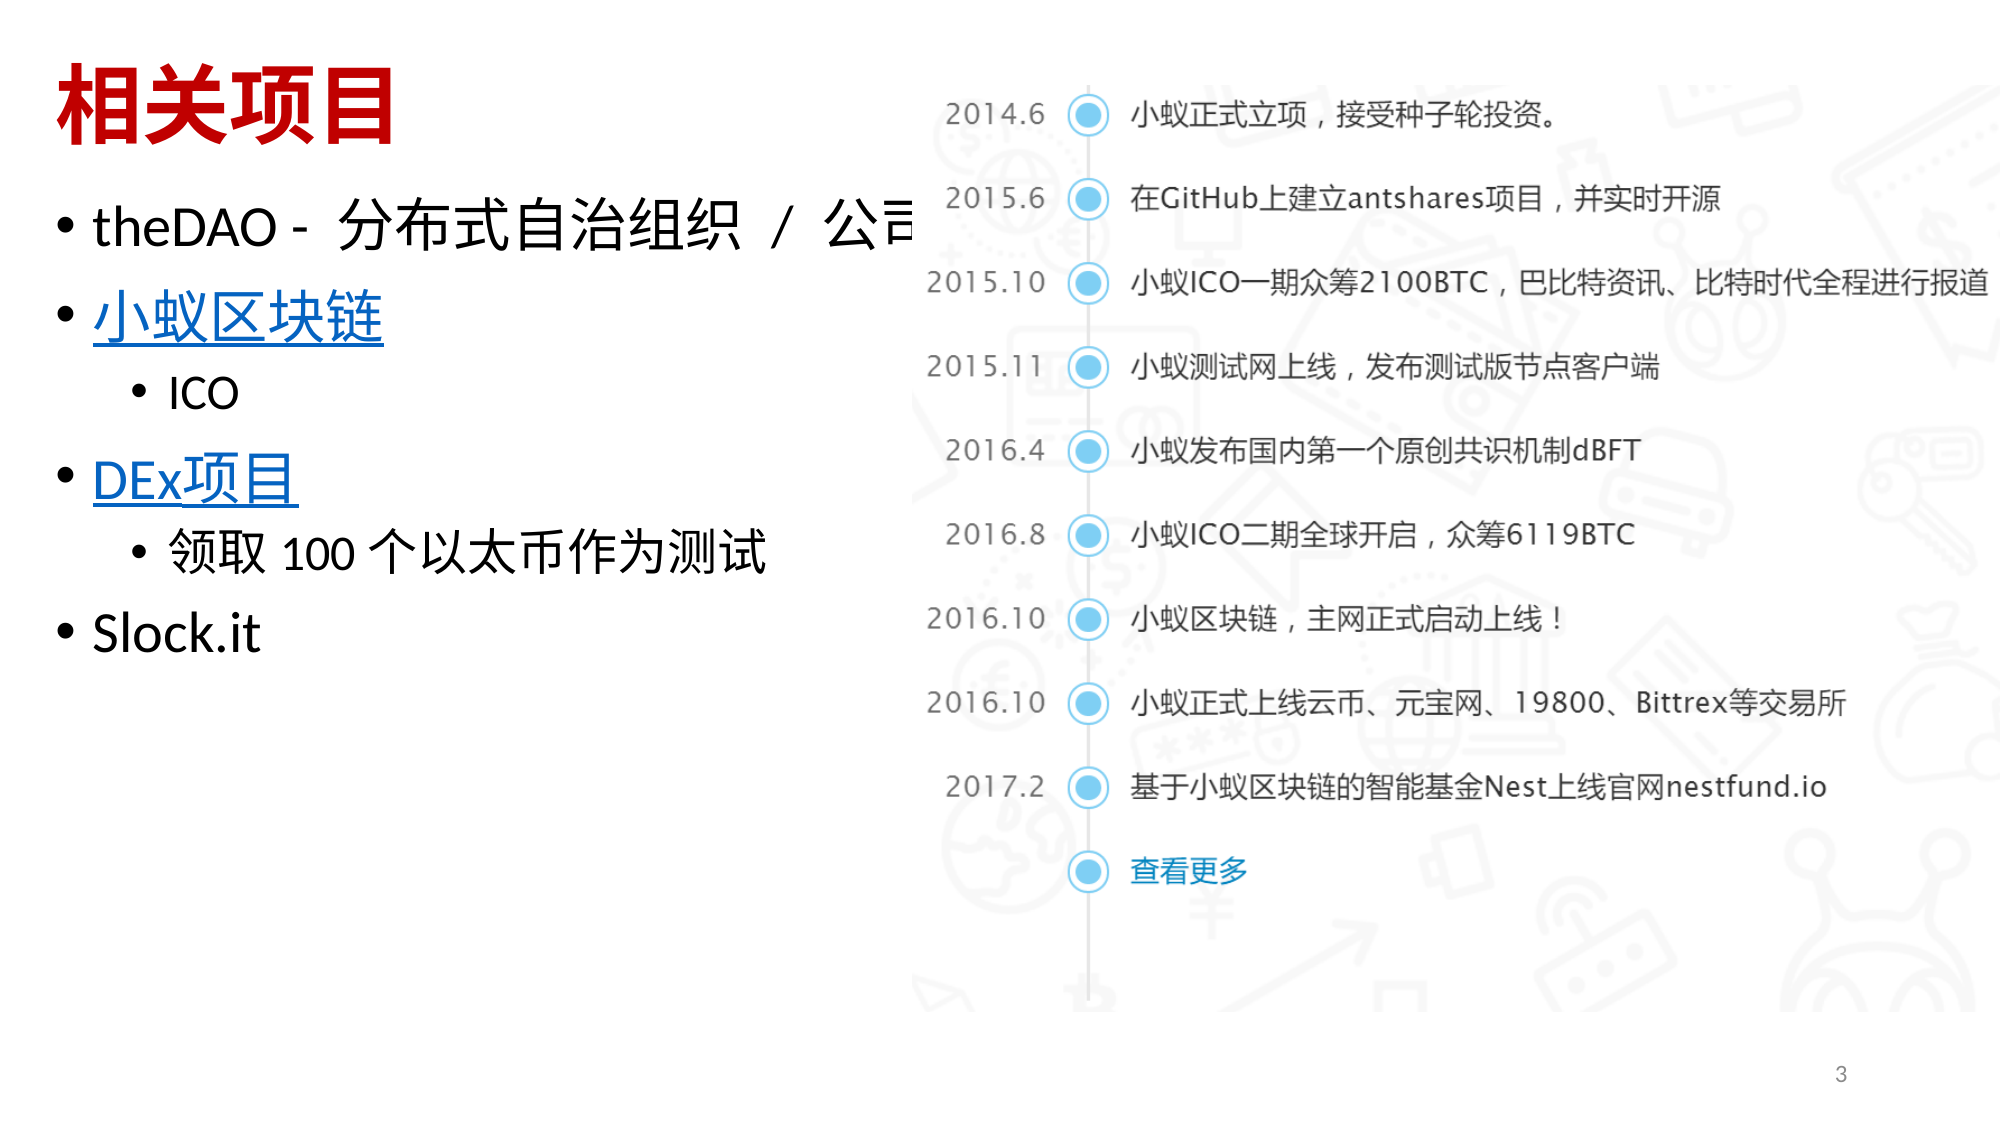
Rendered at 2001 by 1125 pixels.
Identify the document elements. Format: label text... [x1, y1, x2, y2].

list theDAO - 分布式自治组织 / 公司 小蚁区块链 ICO DEx项目 领取100个以太币作为测试 Slock.it [40, 188, 1940, 1014]
slide_number 3 [1412, 1042, 1863, 1103]
title 相关项目 [40, 55, 1979, 165]
picture [912, 85, 2000, 1012]
